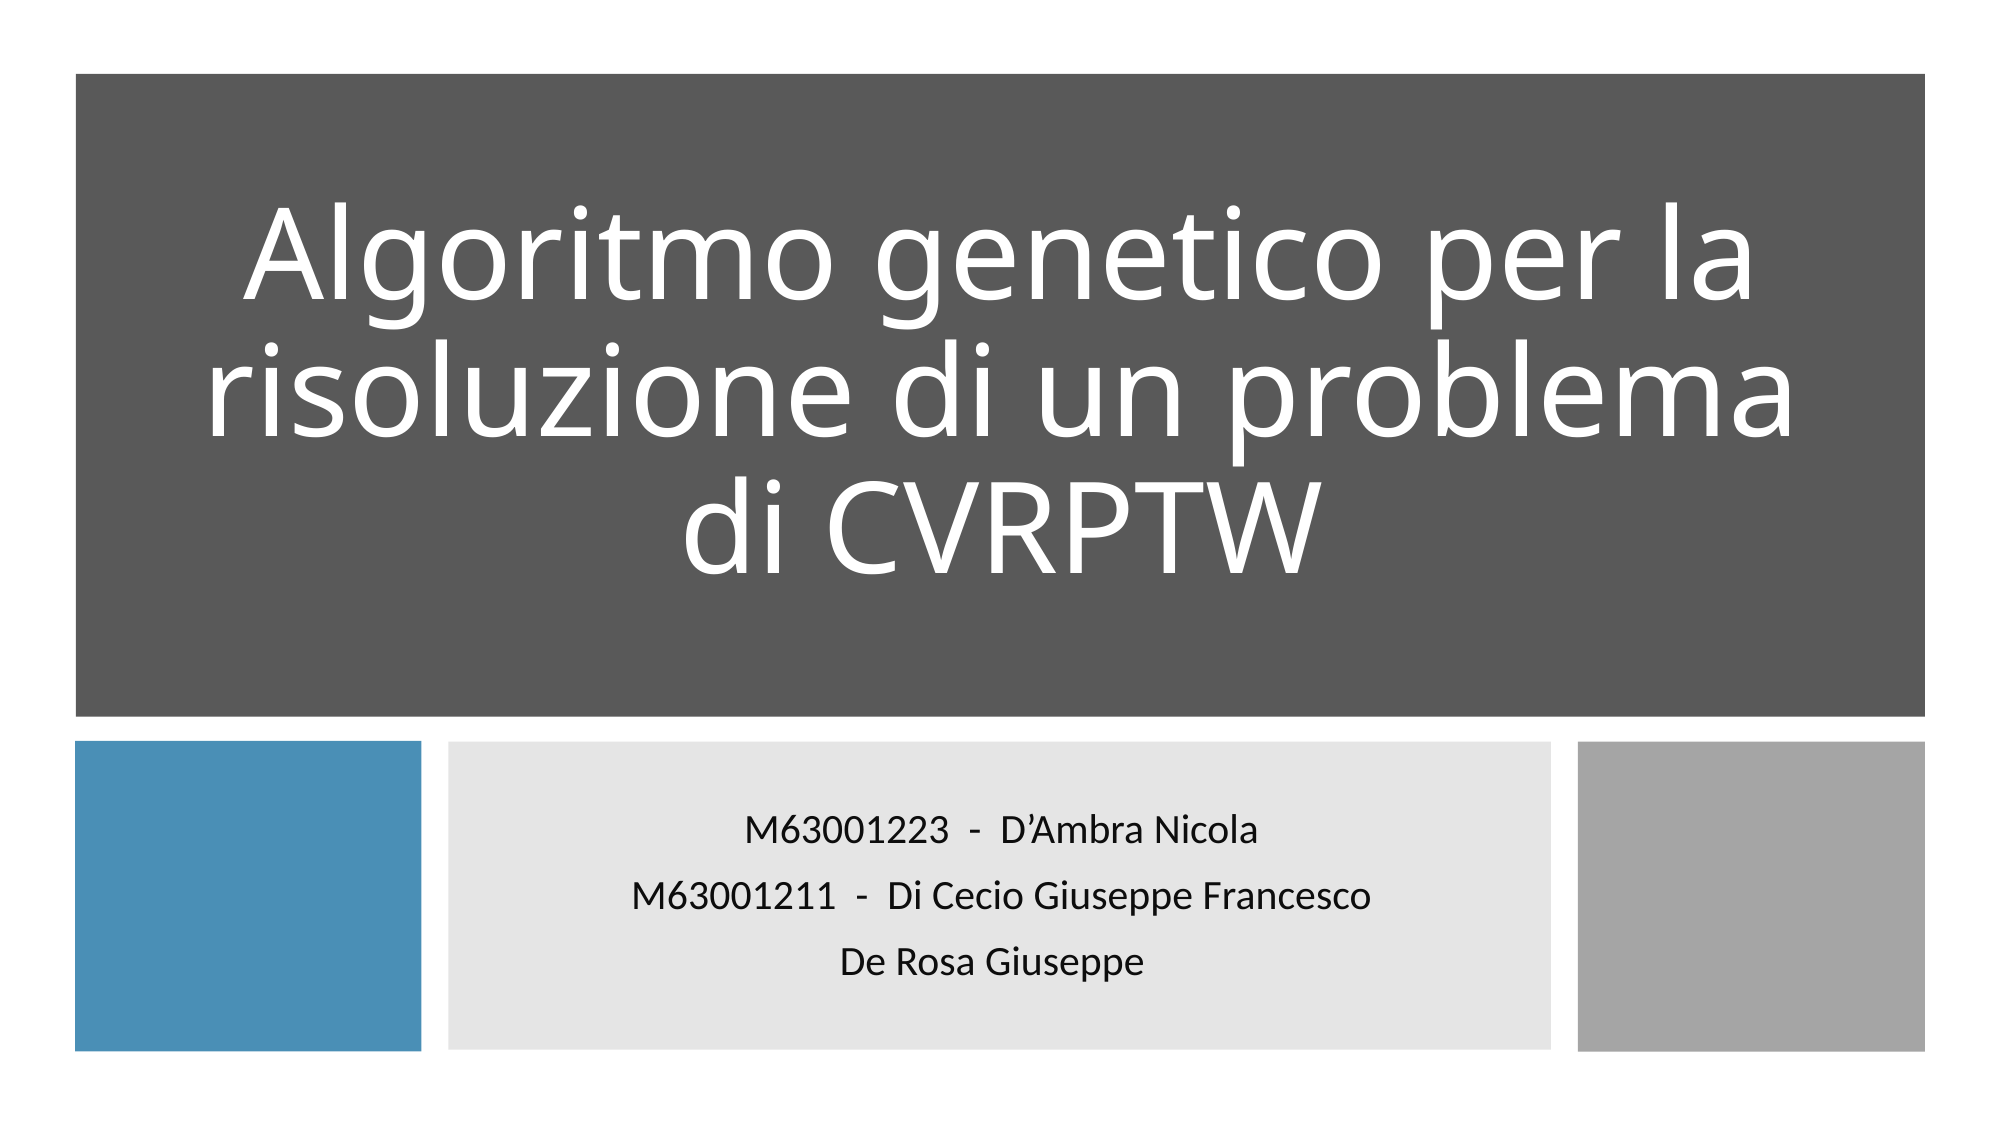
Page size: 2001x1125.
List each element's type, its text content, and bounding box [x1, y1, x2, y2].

text_box [1577, 741, 1926, 1053]
title Algoritmo genetico per la risoluzione di un problema di CVRPTW [180, 179, 1823, 611]
text_box [75, 73, 1926, 718]
text_box [447, 741, 1552, 1051]
text_box [74, 740, 422, 1052]
subtitle M63001223 - D’Ambra Nicola M63001211 - Di Cecio Giuseppe Francesco De Rosa Giuseppe [529, 794, 1475, 997]
